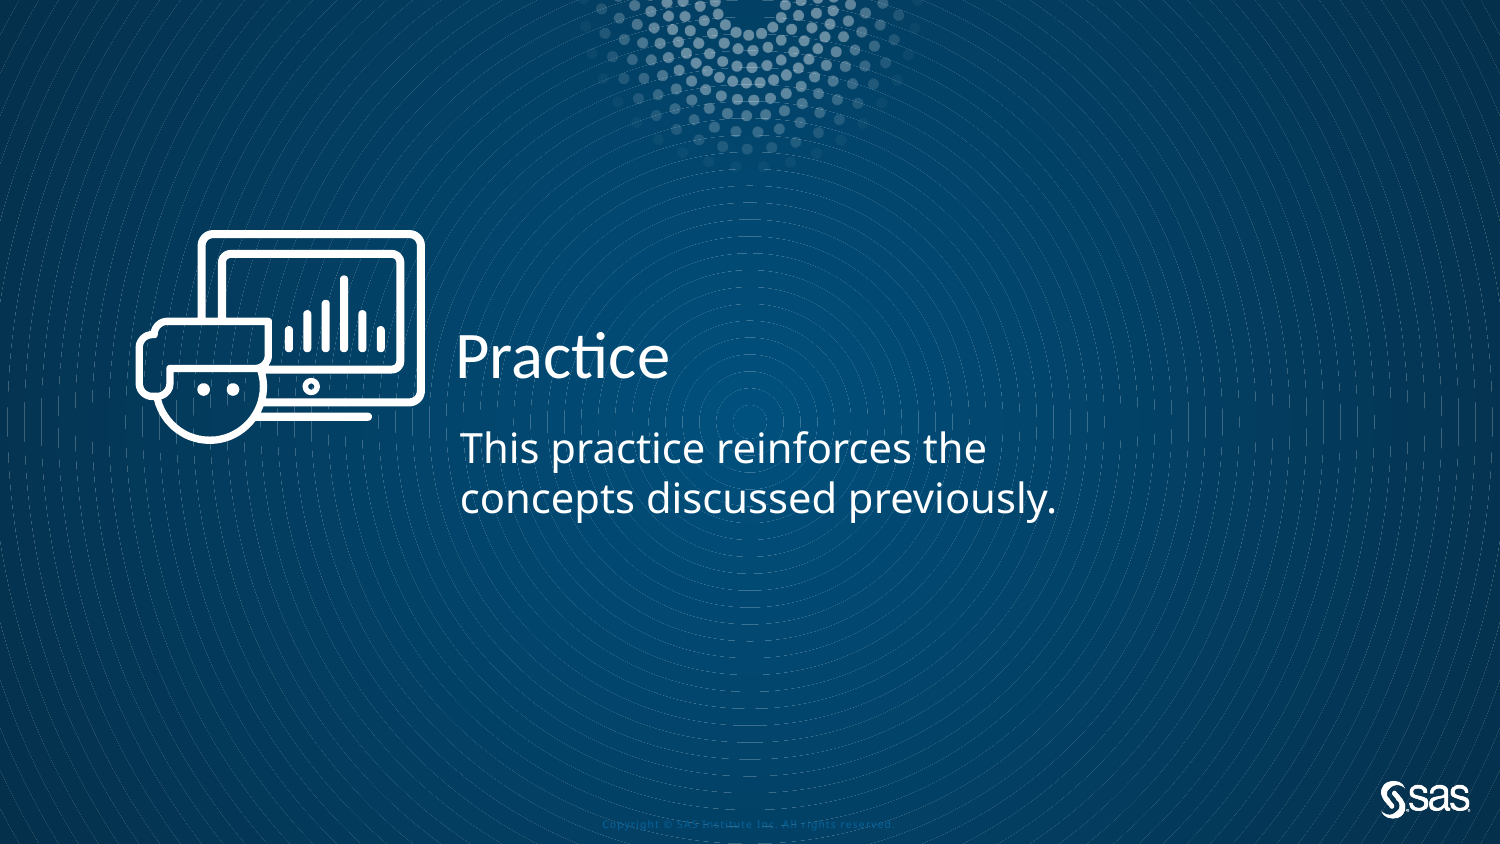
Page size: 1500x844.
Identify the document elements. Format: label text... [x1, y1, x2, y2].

text_box [135, 230, 425, 444]
title Practice [455, 295, 1463, 392]
picture [576, 0, 924, 181]
list This practice reinforces the concepts discussed previously. [459, 421, 1166, 523]
picture [1379, 778, 1472, 821]
